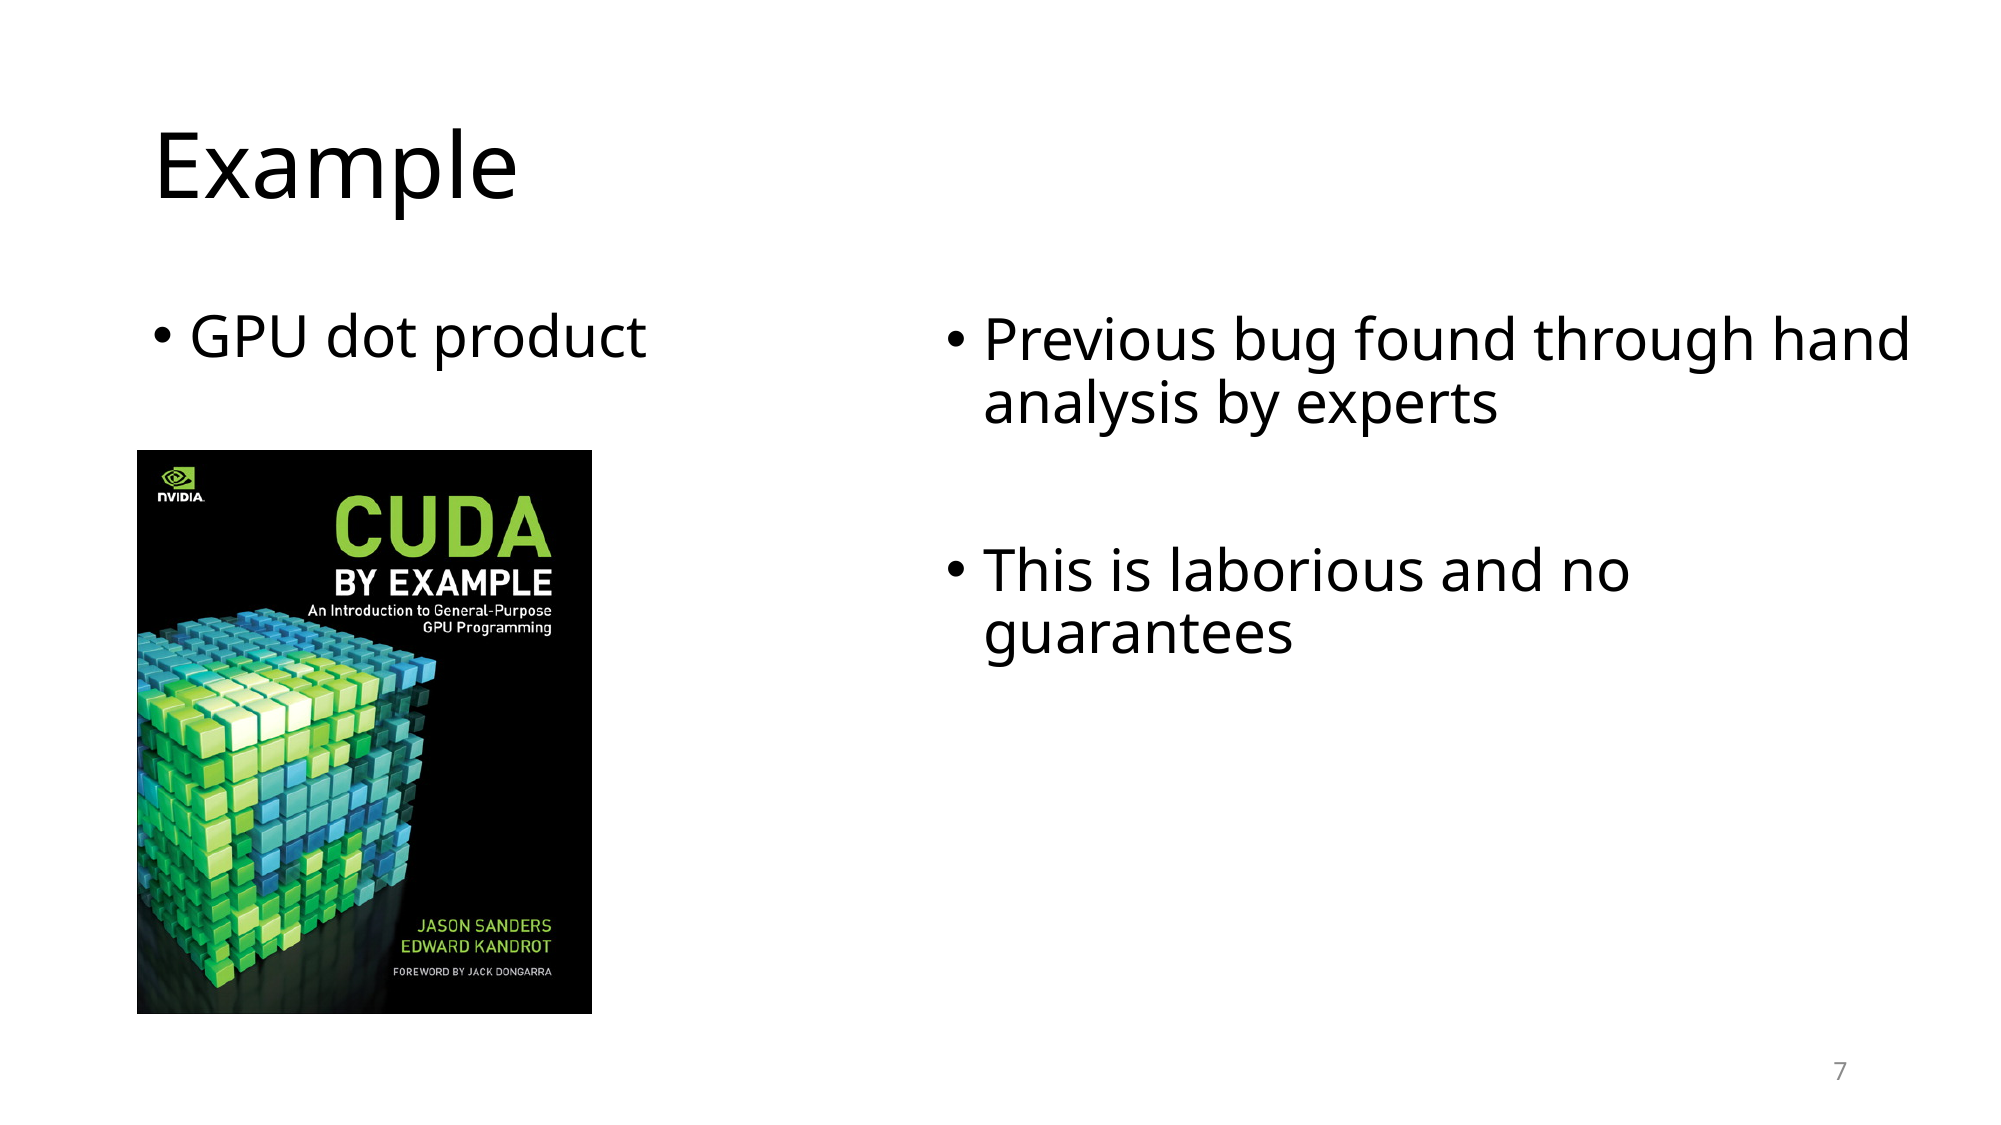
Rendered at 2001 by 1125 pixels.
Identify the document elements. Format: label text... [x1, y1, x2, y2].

text_box GPU dot product [137, 299, 865, 1014]
slide_number 7 [1412, 1042, 1863, 1103]
title Example [137, 59, 1863, 278]
picture [137, 450, 592, 1014]
list Previous bug found through hand analysis by experts This is laborious and no guarantees [930, 303, 1940, 1084]
